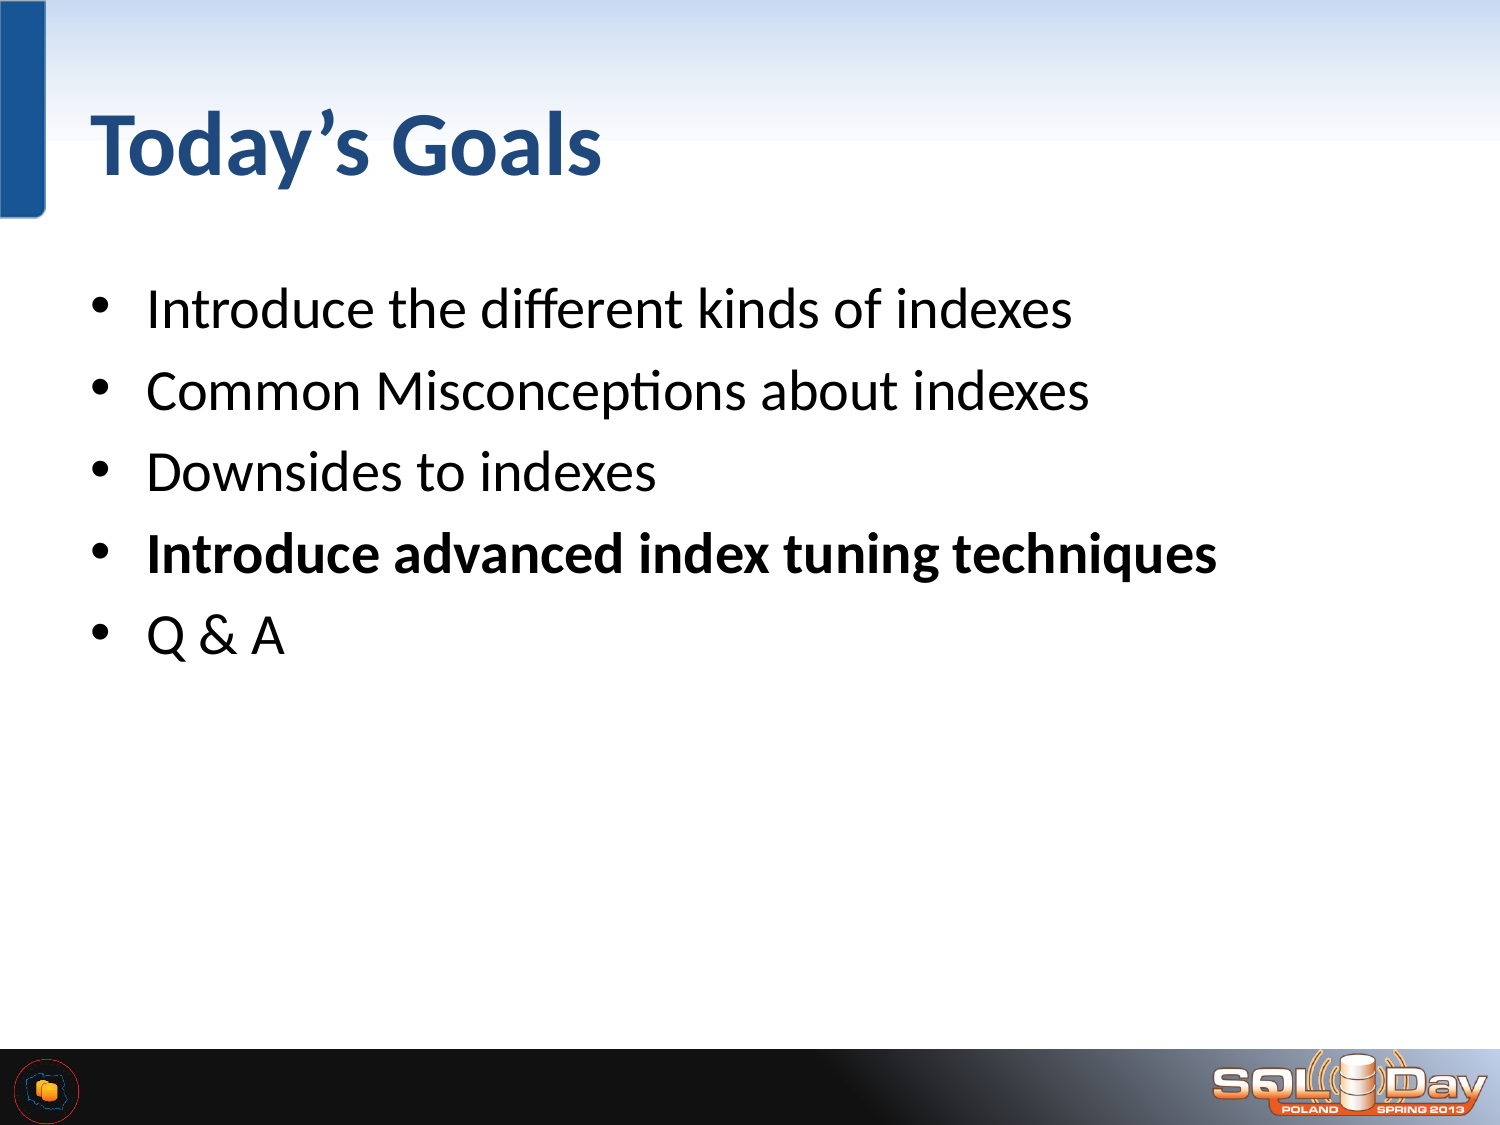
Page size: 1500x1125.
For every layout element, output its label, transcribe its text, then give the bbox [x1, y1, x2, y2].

picture [1212, 1049, 1488, 1116]
picture [0, 0, 46, 219]
list Introduce the different kinds of indexes Common Misconceptions about indexes Downsides to indexes Introduce advanced index tuning techniques Q & A [75, 262, 1425, 1005]
title Today’s Goals [75, 45, 1425, 233]
picture [12, 1057, 80, 1125]
